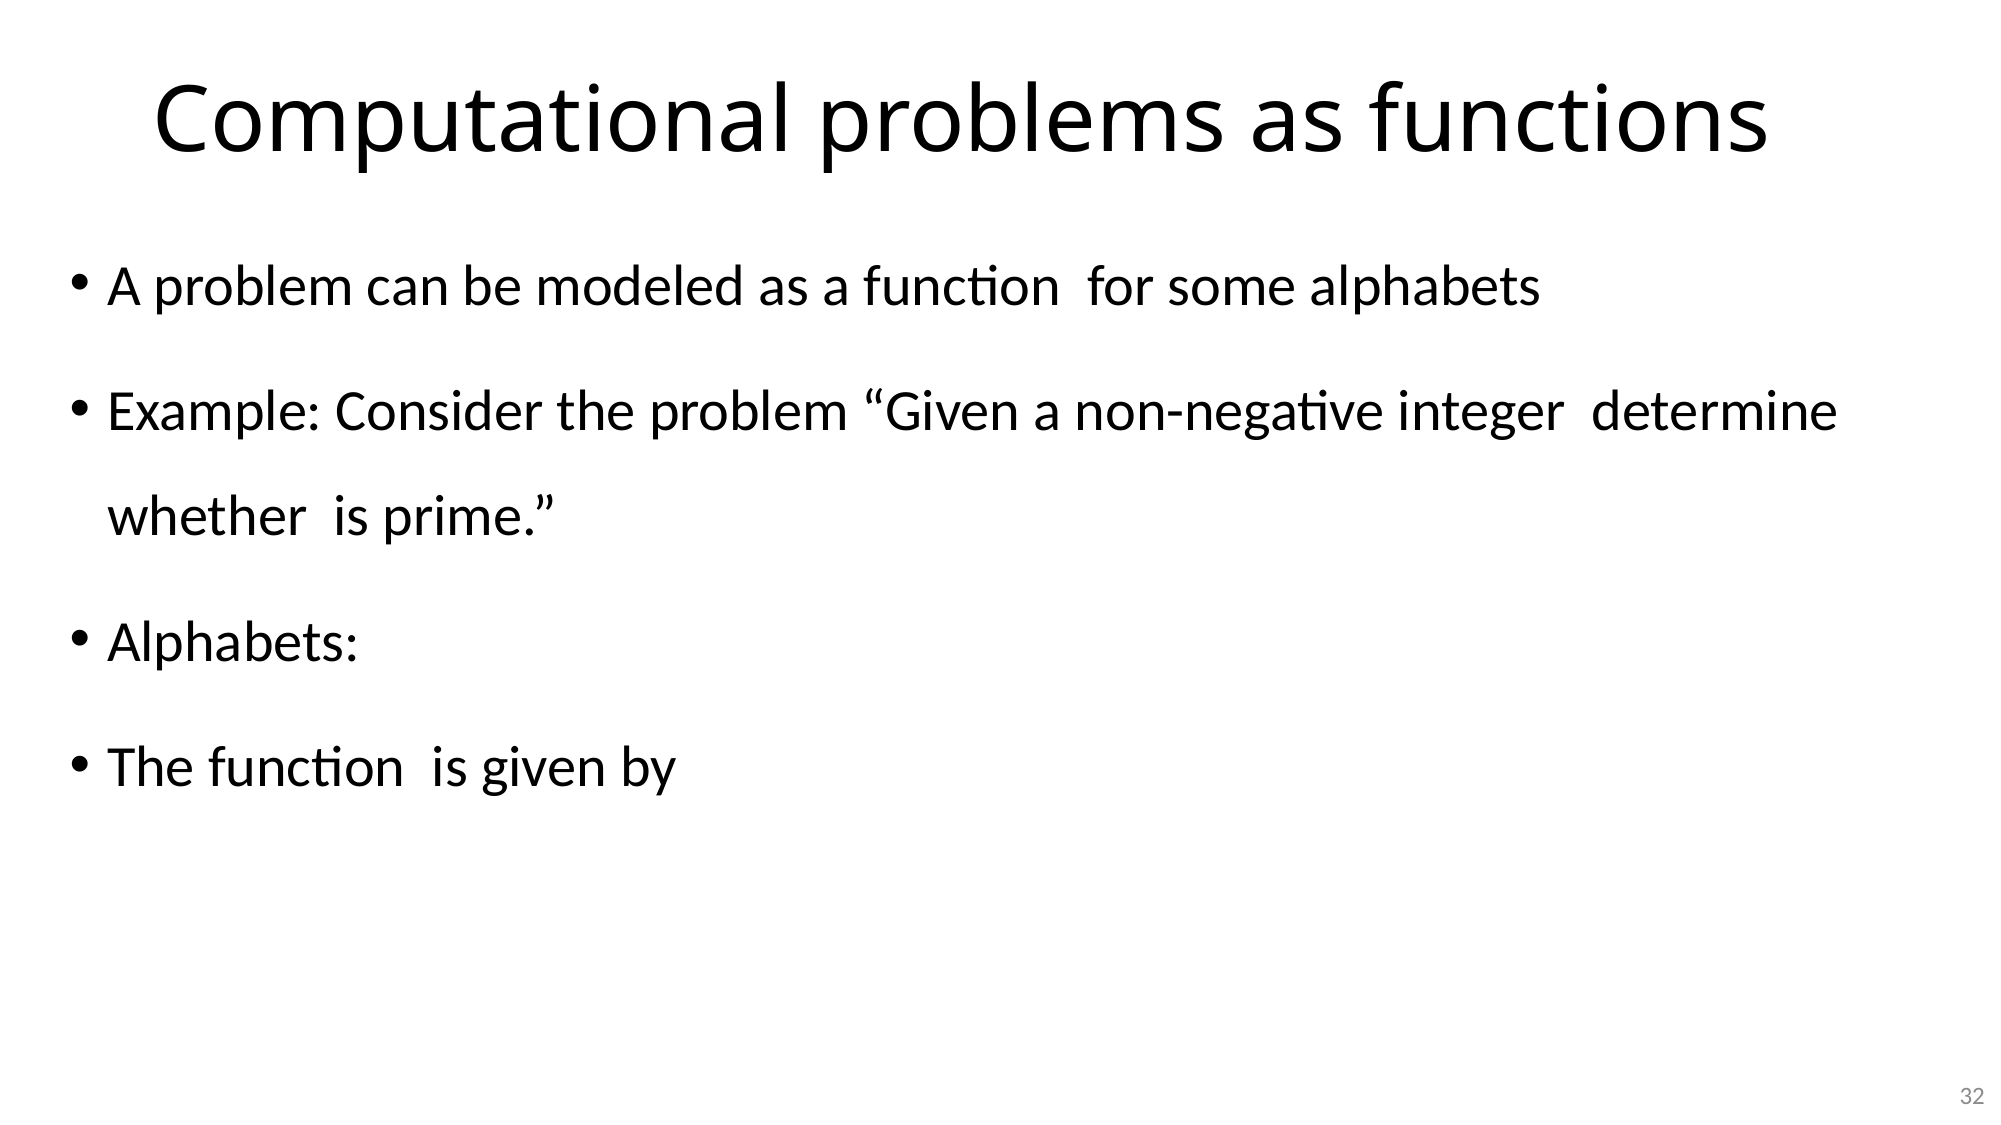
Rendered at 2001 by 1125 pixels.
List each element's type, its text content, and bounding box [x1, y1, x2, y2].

slide_number 32 [1550, 1064, 2000, 1125]
title Computational problems as functions [137, 12, 1863, 231]
